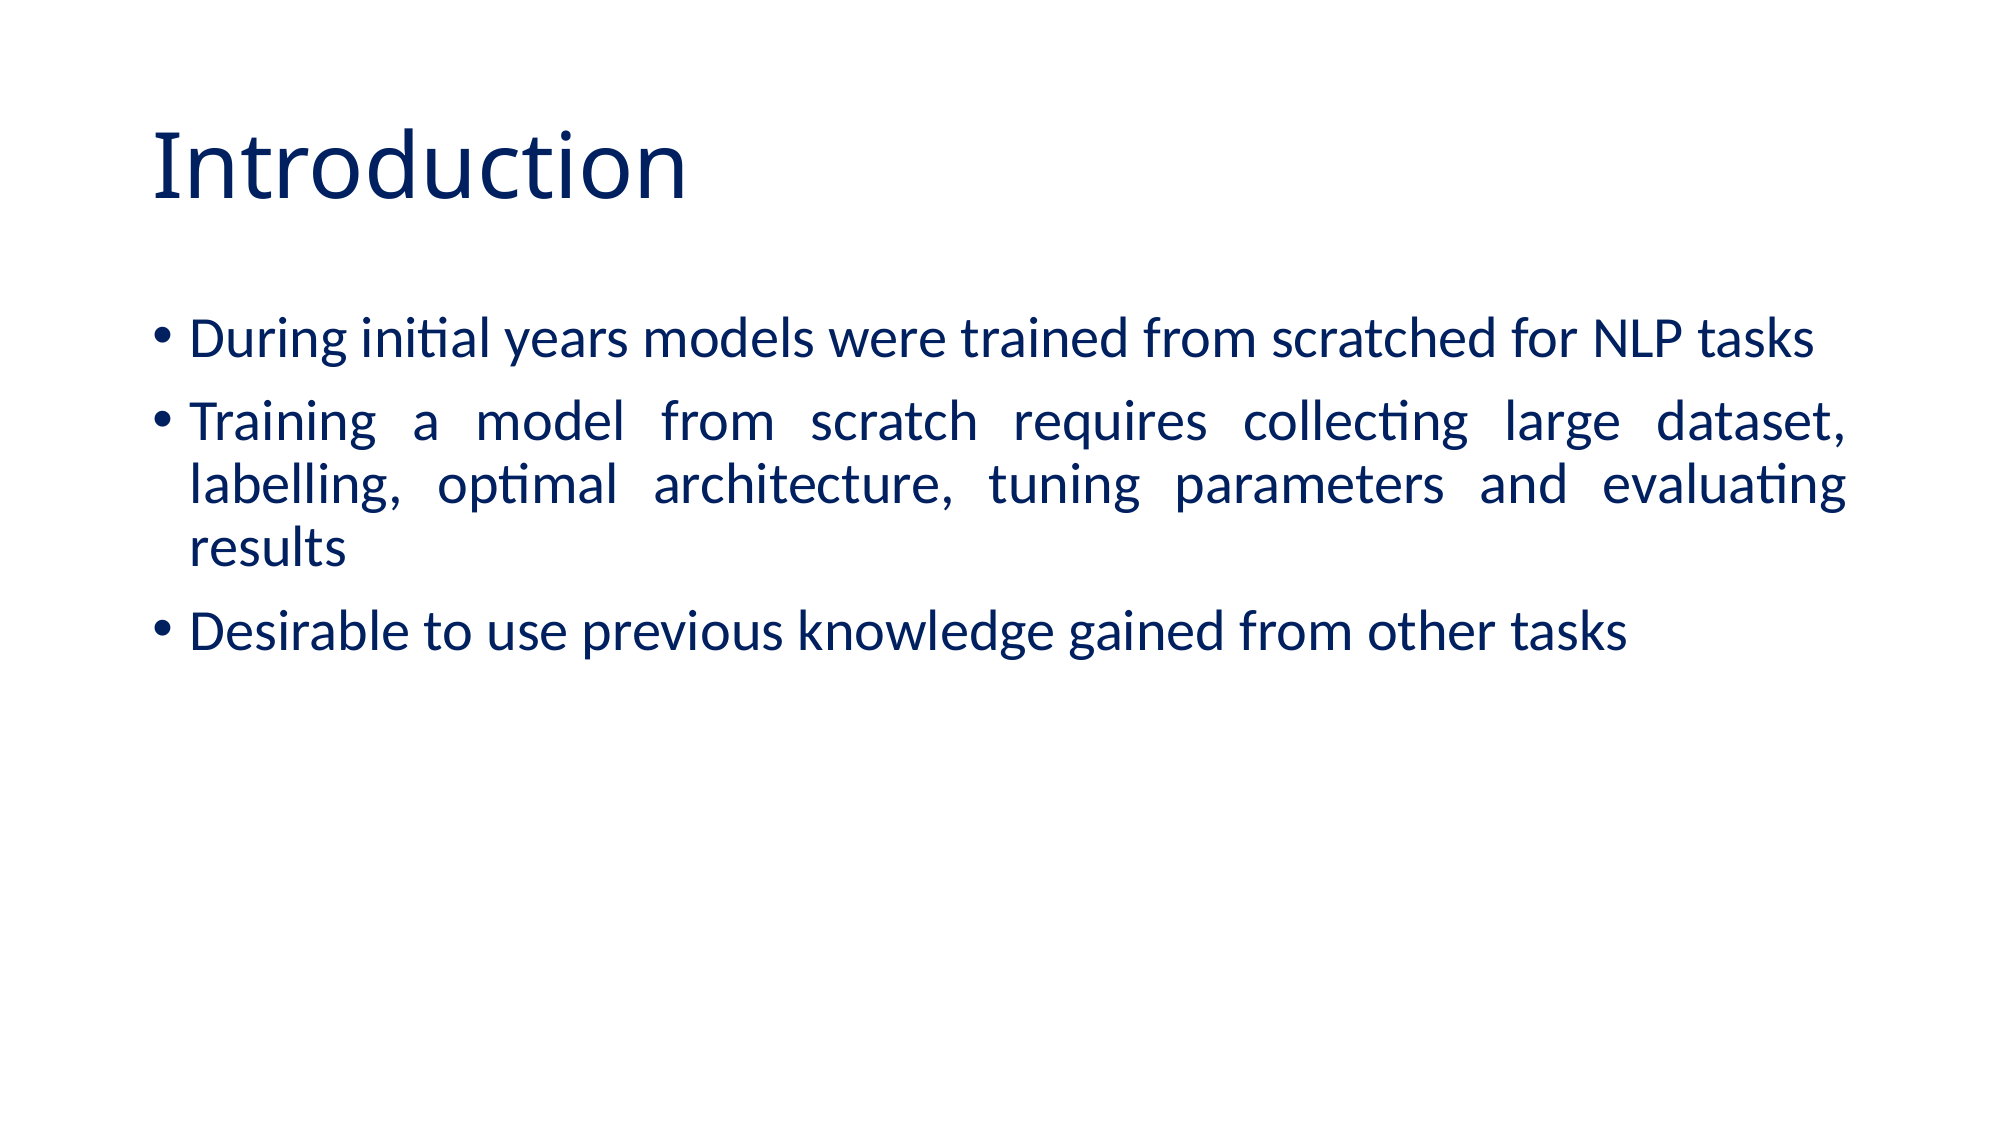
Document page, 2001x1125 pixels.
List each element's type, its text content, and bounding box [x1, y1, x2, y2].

title Introduction [137, 59, 1863, 278]
list During initial years models were trained from scratched for NLP tasks Training a model from scratch requires collecting large dataset, labelling, optimal architecture, tuning parameters and evaluating results Desirable to use previous knowledge gained from other tasks [137, 299, 1863, 1014]
